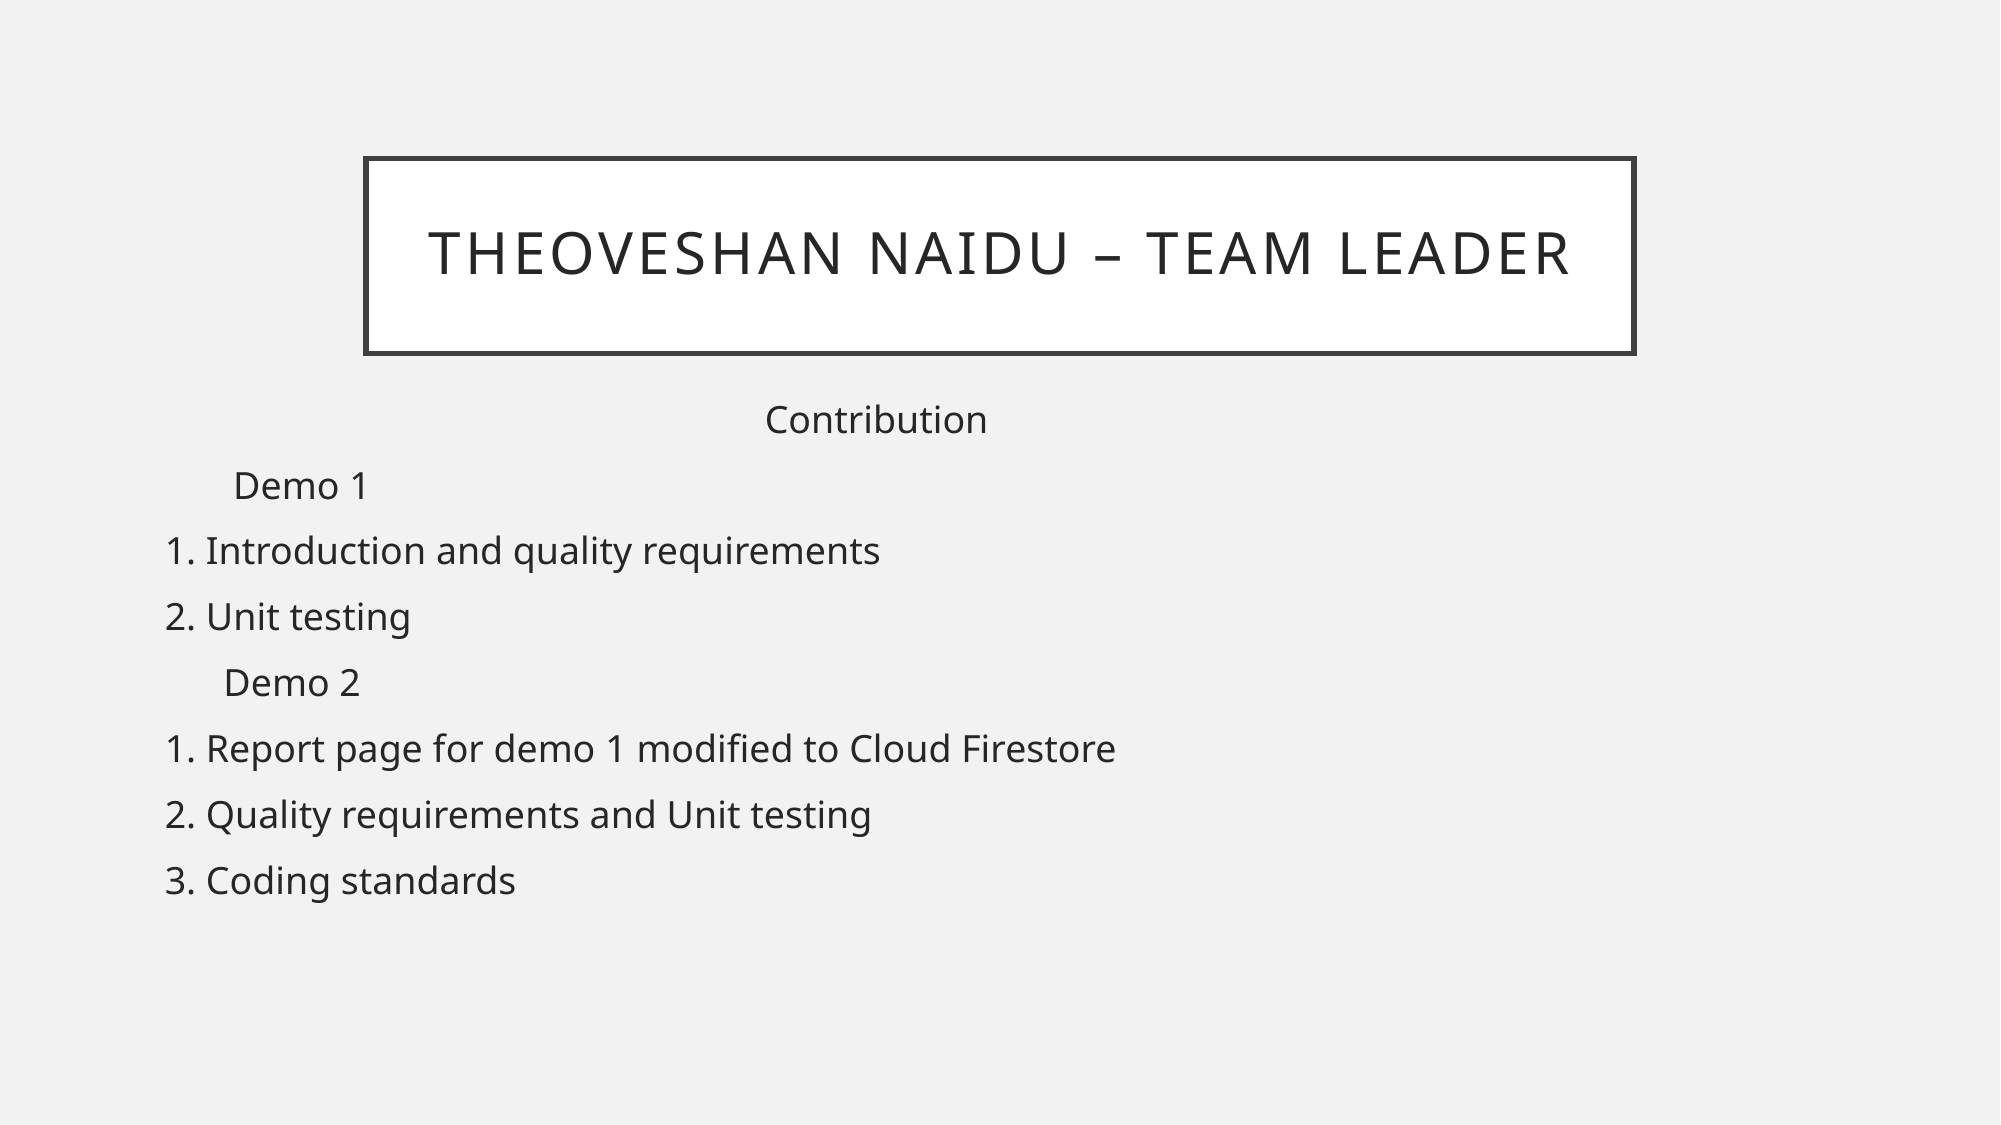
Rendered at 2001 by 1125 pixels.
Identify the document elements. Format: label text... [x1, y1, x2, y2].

list Contribution Demo 1 1. Introduction and quality requirements 2. Unit testing Demo 2 1. Report page for demo 1 modified to Cloud Firestore 2. Quality requirements and Unit testing 3. Coding standards [149, 388, 1850, 950]
title Theoveshan Naidu – Team leader [363, 156, 1637, 356]
